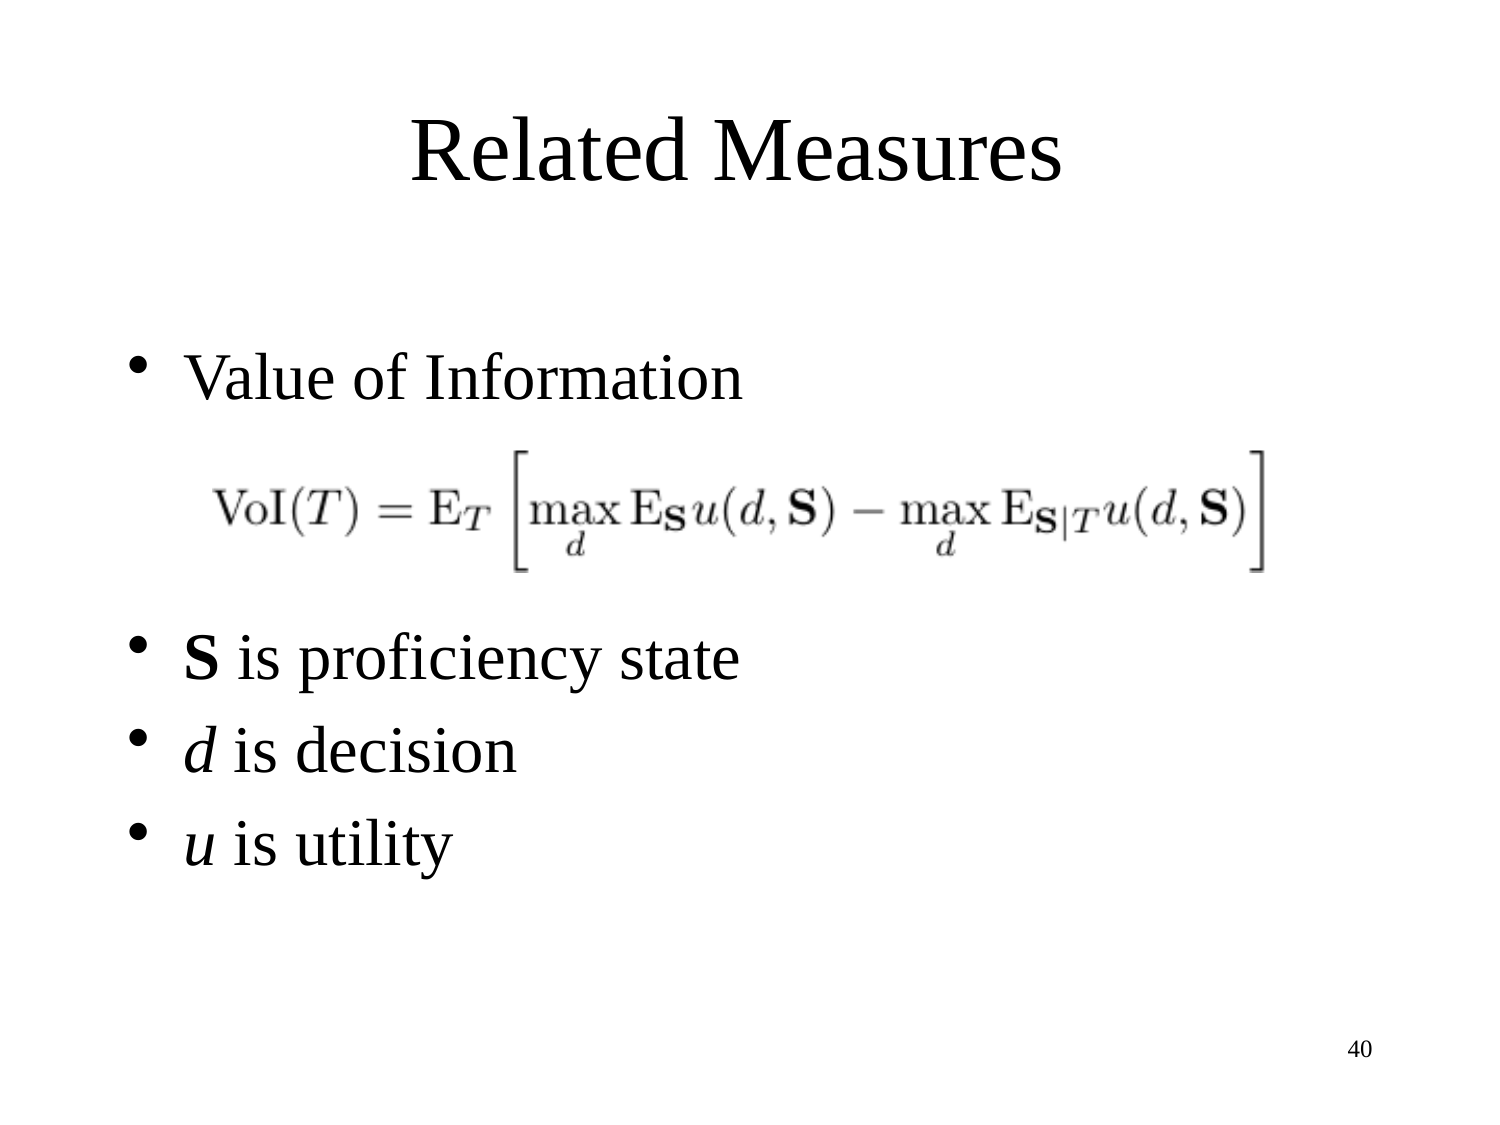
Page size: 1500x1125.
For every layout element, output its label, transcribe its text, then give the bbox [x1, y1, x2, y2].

slide_number 40 [1074, 1024, 1388, 1101]
list Value of Information S is proficiency state d is decision u is utility [112, 324, 1388, 1000]
title Related Measures [99, 50, 1375, 238]
picture [212, 449, 1276, 574]
